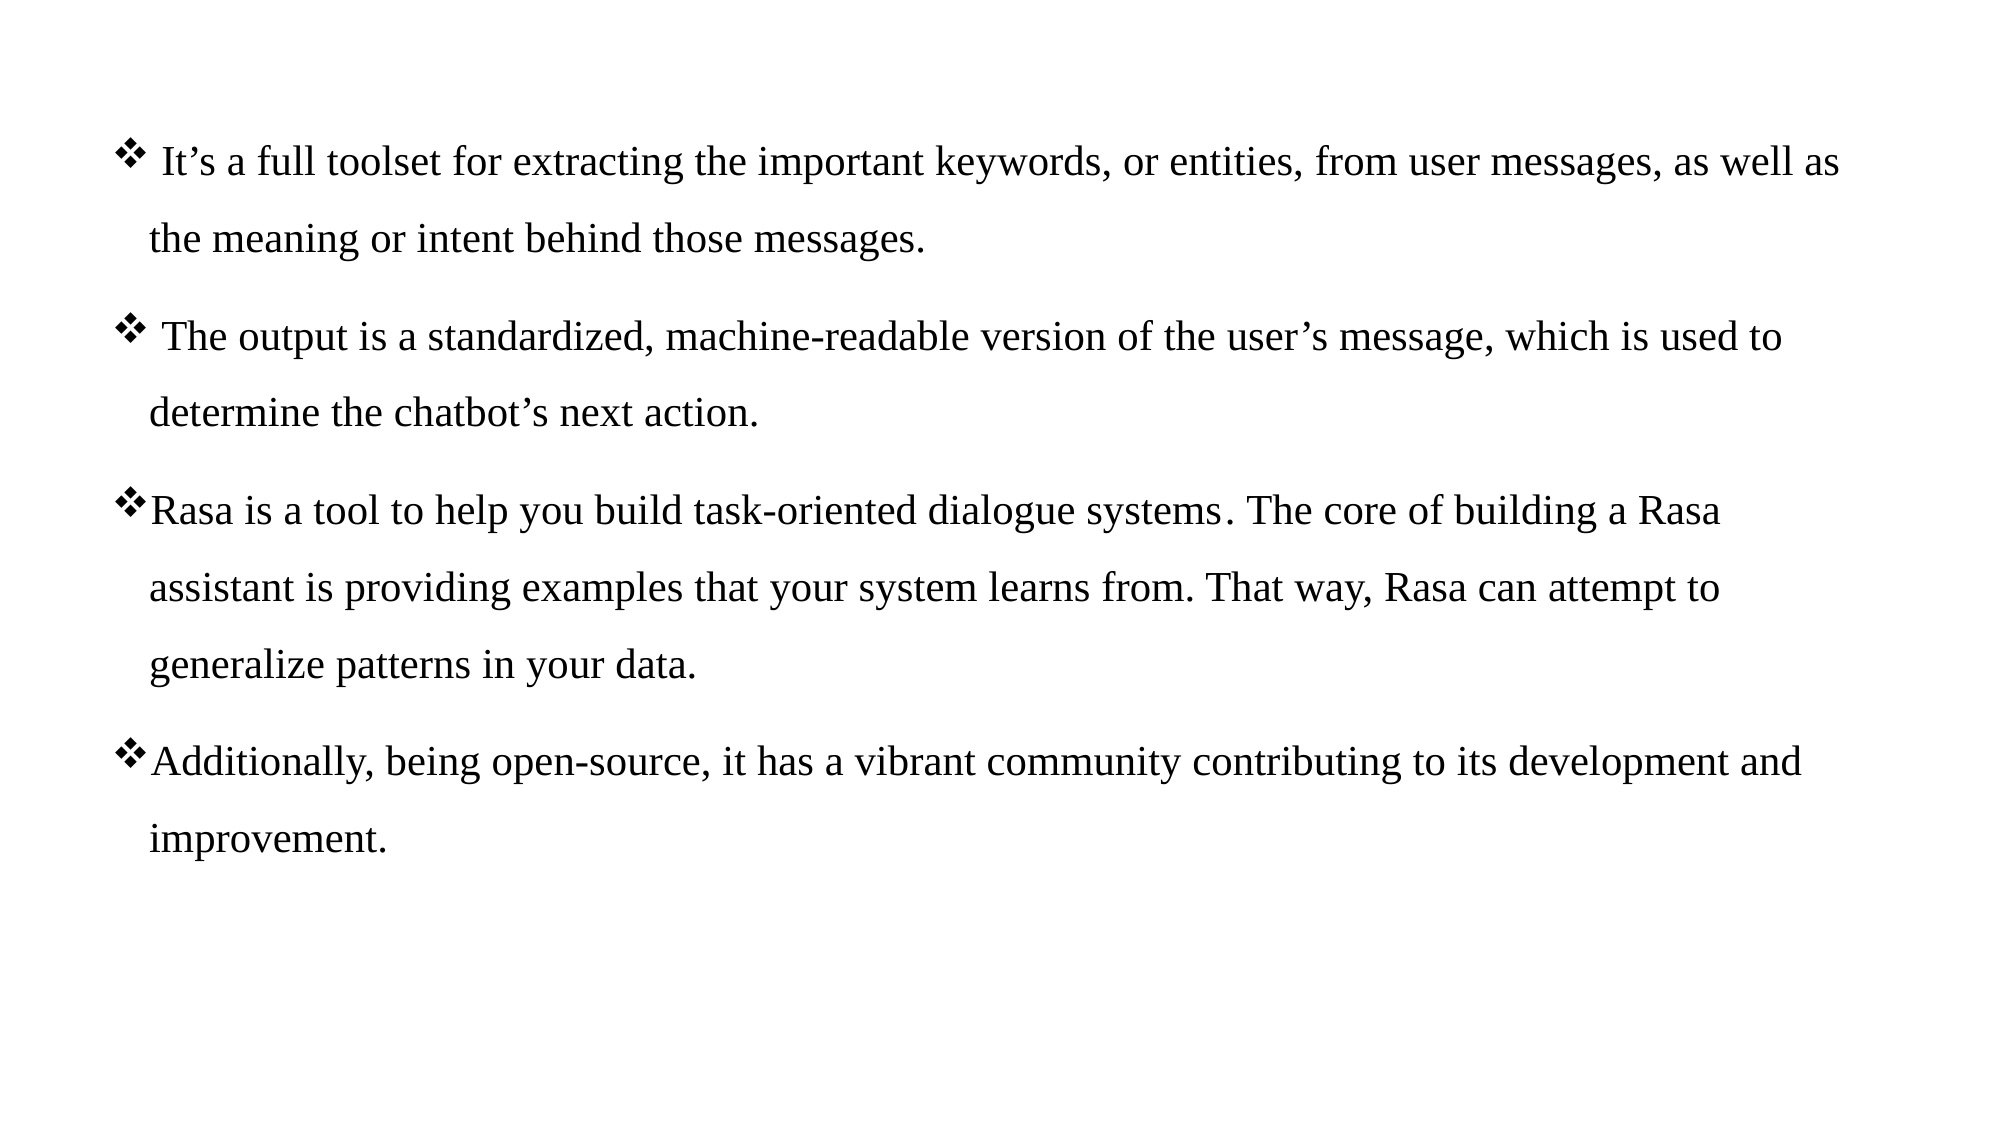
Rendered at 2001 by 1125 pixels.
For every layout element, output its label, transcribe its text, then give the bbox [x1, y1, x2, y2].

list It’s a full toolset for extracting the important keywords, or entities, from user messages, as well as the meaning or intent behind those messages. The output is a standardized, machine-readable version of the user’s message, which is used to determine the chatbot’s next action. Rasa is a tool to help you build task-oriented dialogue systems. The core of building a Rasa assistant is providing examples that your system learns from. That way, Rasa can attempt to generalize patterns in your data. Additionally, being open-source, it has a vibrant community contributing to its development and improvement. [96, 99, 1863, 1014]
